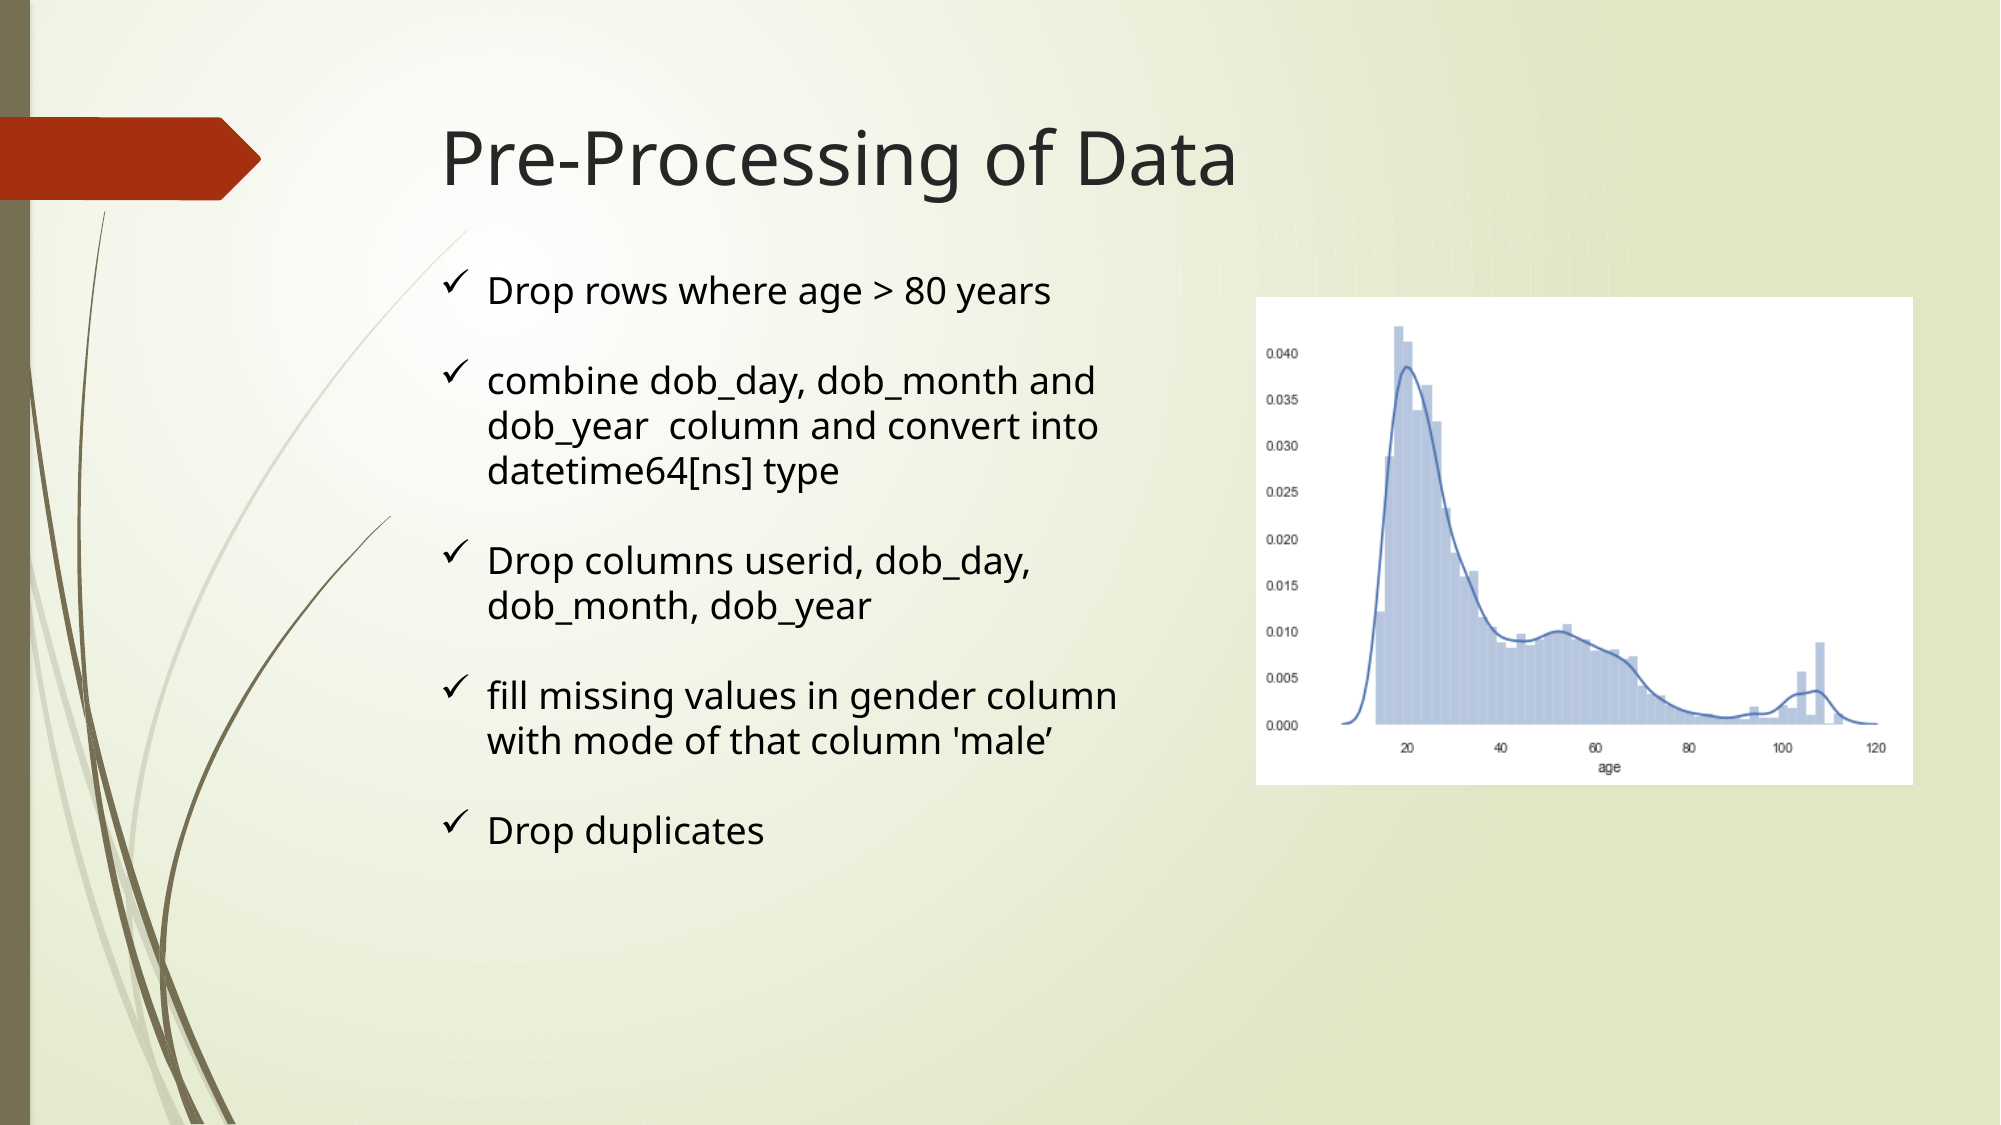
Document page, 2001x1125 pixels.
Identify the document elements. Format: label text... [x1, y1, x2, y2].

title Pre-Processing of Data [425, 102, 1888, 313]
picture [1256, 297, 1913, 786]
text_box Drop rows where age > 80 years combine dob_day, dob_month and dob_year column and convert into datetime64[ns] type Drop columns userid, dob_day, dob_month, dob_year fill missing values in gender column with mode of that column 'male’ Drop duplicates [425, 259, 1149, 860]
